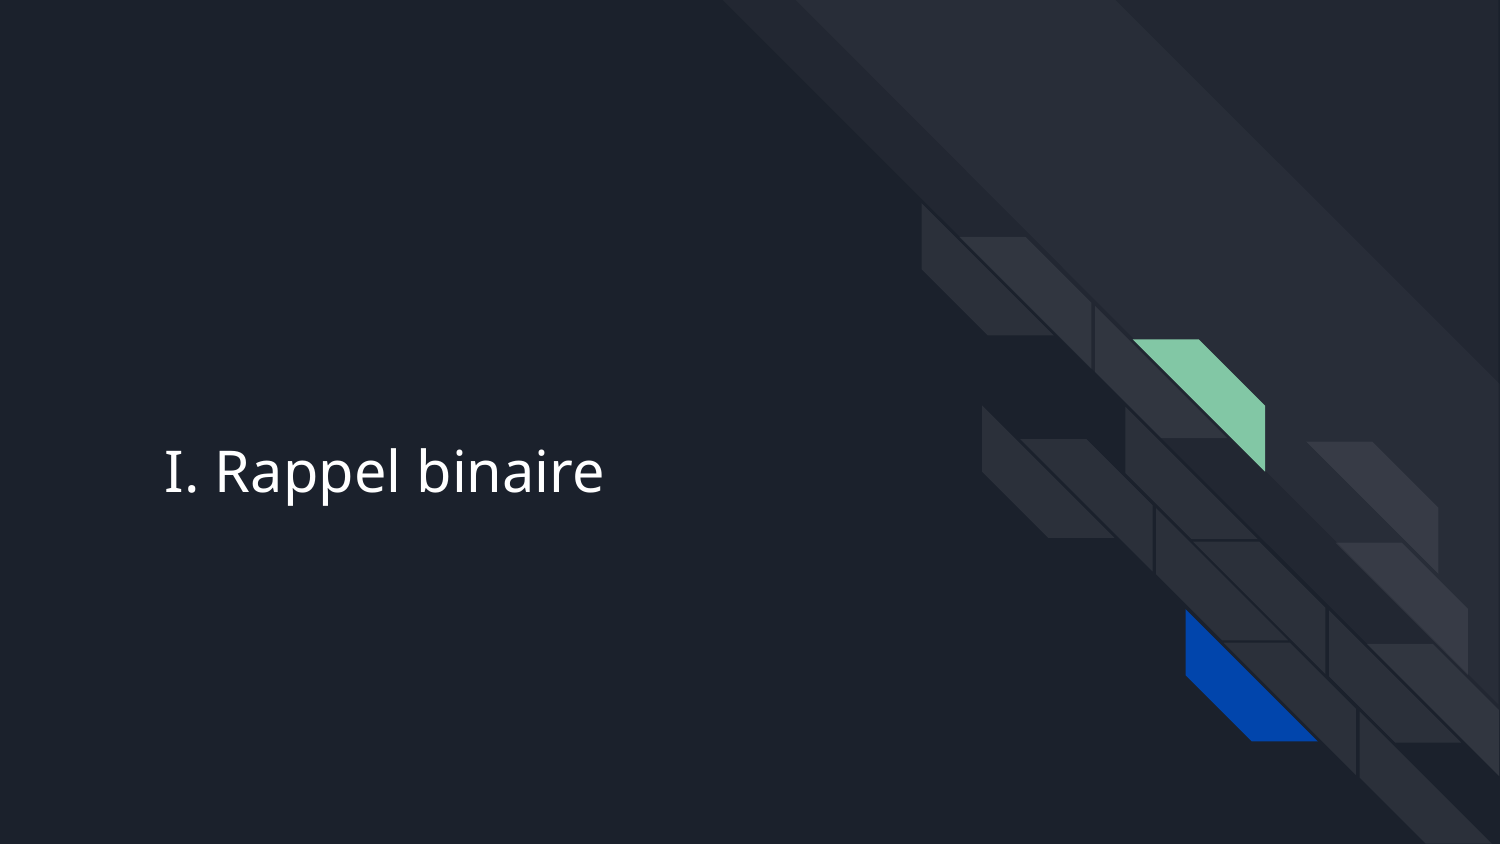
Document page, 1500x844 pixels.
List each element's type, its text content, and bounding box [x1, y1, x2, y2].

text_box I. Rappel binaire [135, 336, 888, 525]
